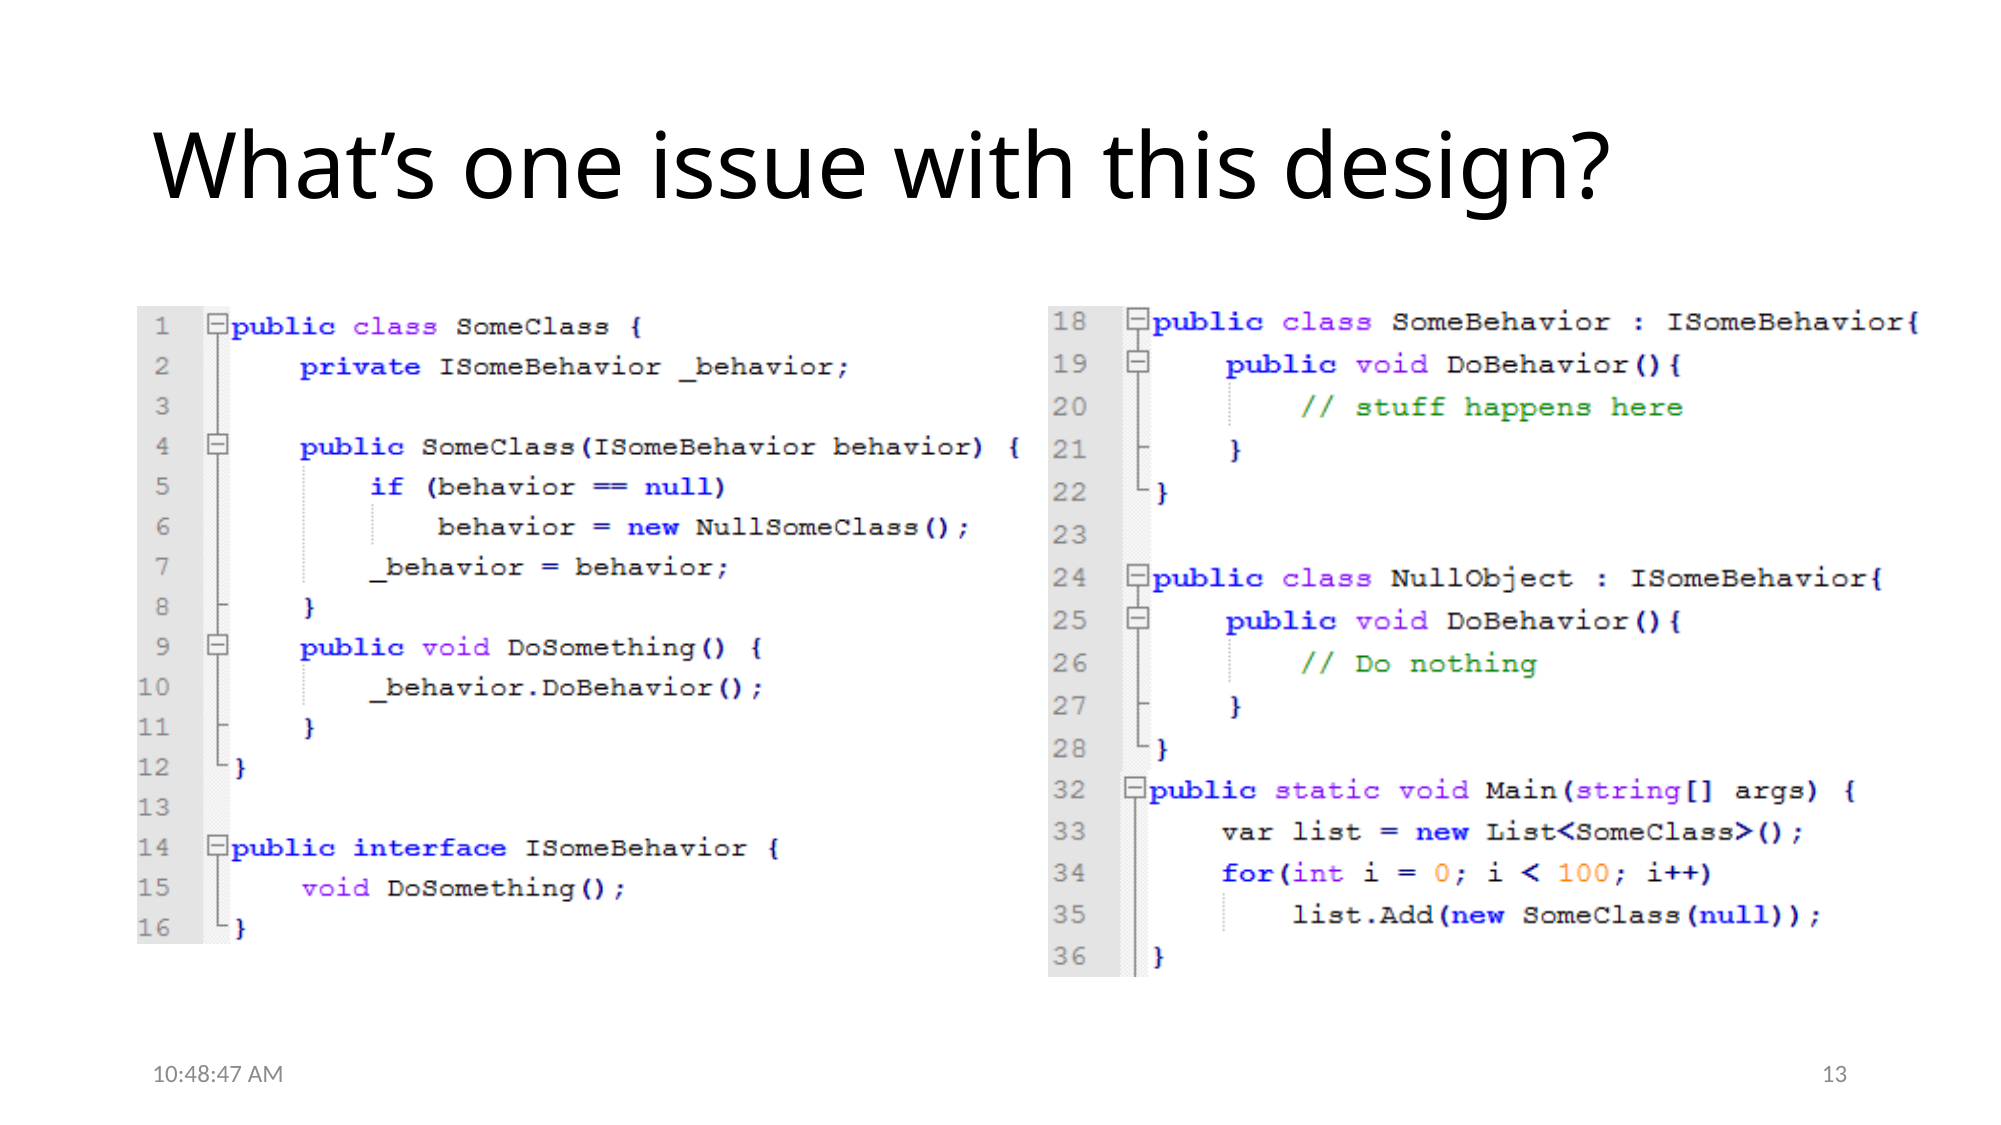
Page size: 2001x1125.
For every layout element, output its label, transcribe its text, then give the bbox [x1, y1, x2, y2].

title What’s one issue with this design? [137, 59, 1863, 278]
slide_number 13 [1412, 1042, 1863, 1103]
picture [1048, 306, 1935, 977]
list s [137, 299, 1863, 1014]
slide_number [137, 1042, 588, 1103]
picture [137, 306, 1027, 945]
